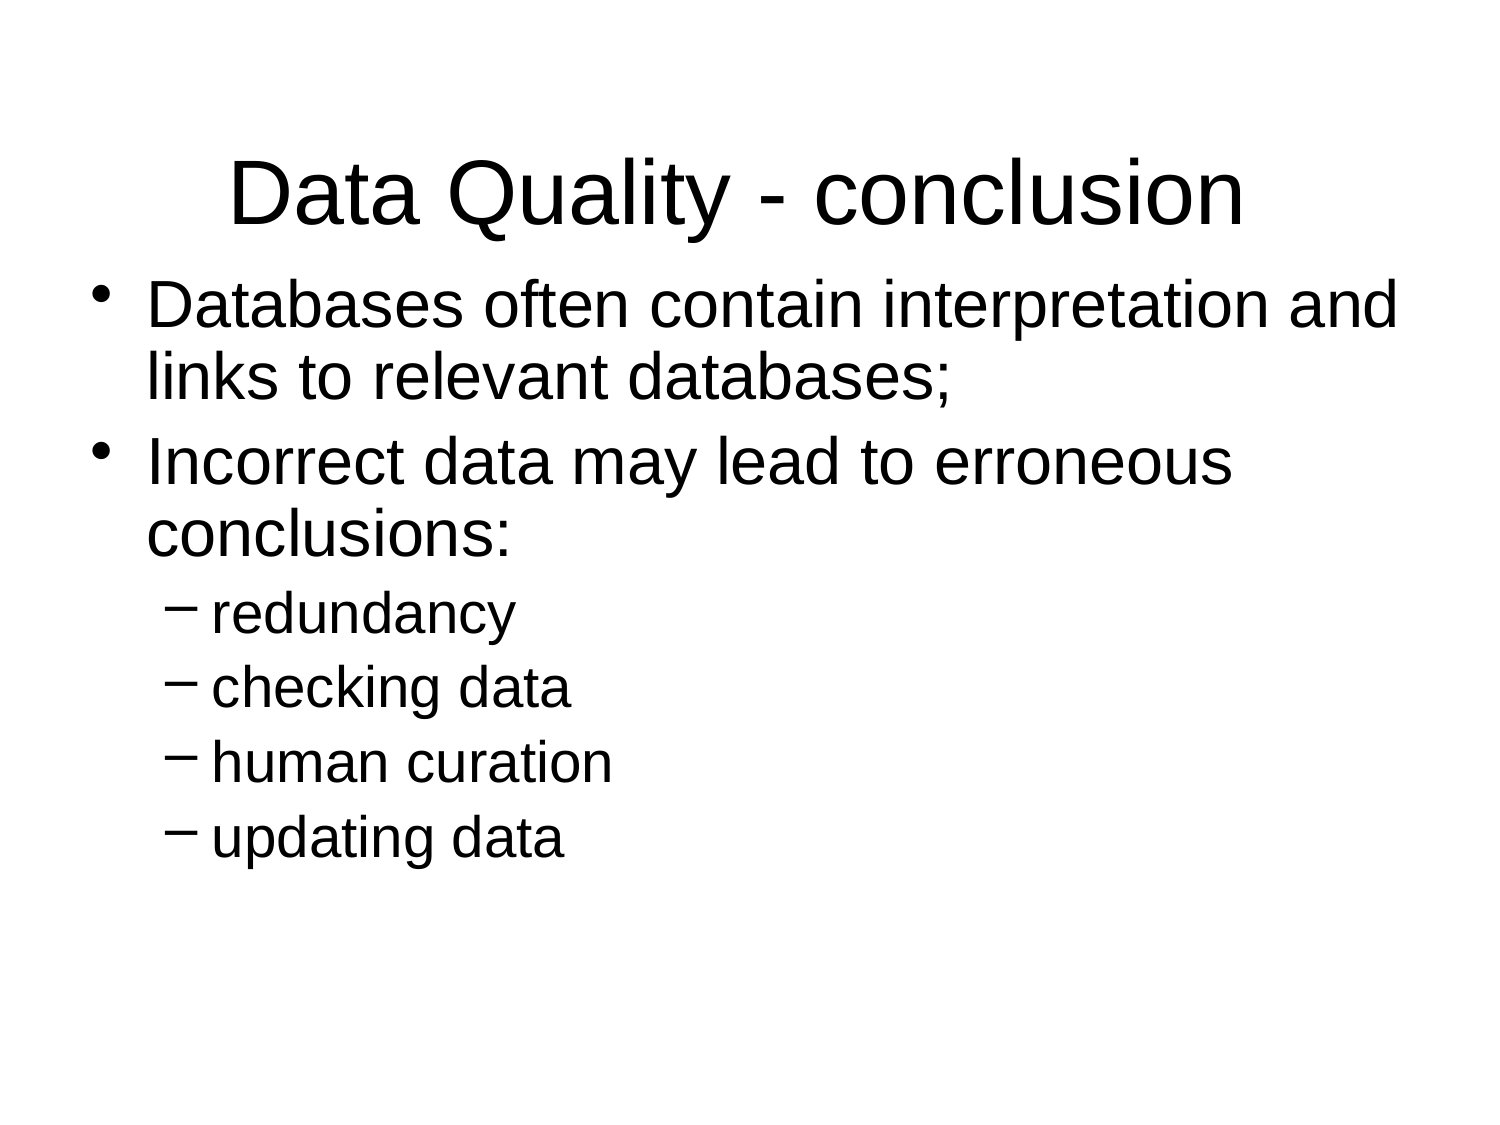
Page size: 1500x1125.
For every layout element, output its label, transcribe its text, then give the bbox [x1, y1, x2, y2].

title Data Quality - conclusion [62, 74, 1413, 301]
list Databases often contain interpretation and links to relevant databases; Incorrect data may lead to erroneous conclusions: redundancy checking data human curation updating data [74, 262, 1426, 1006]
